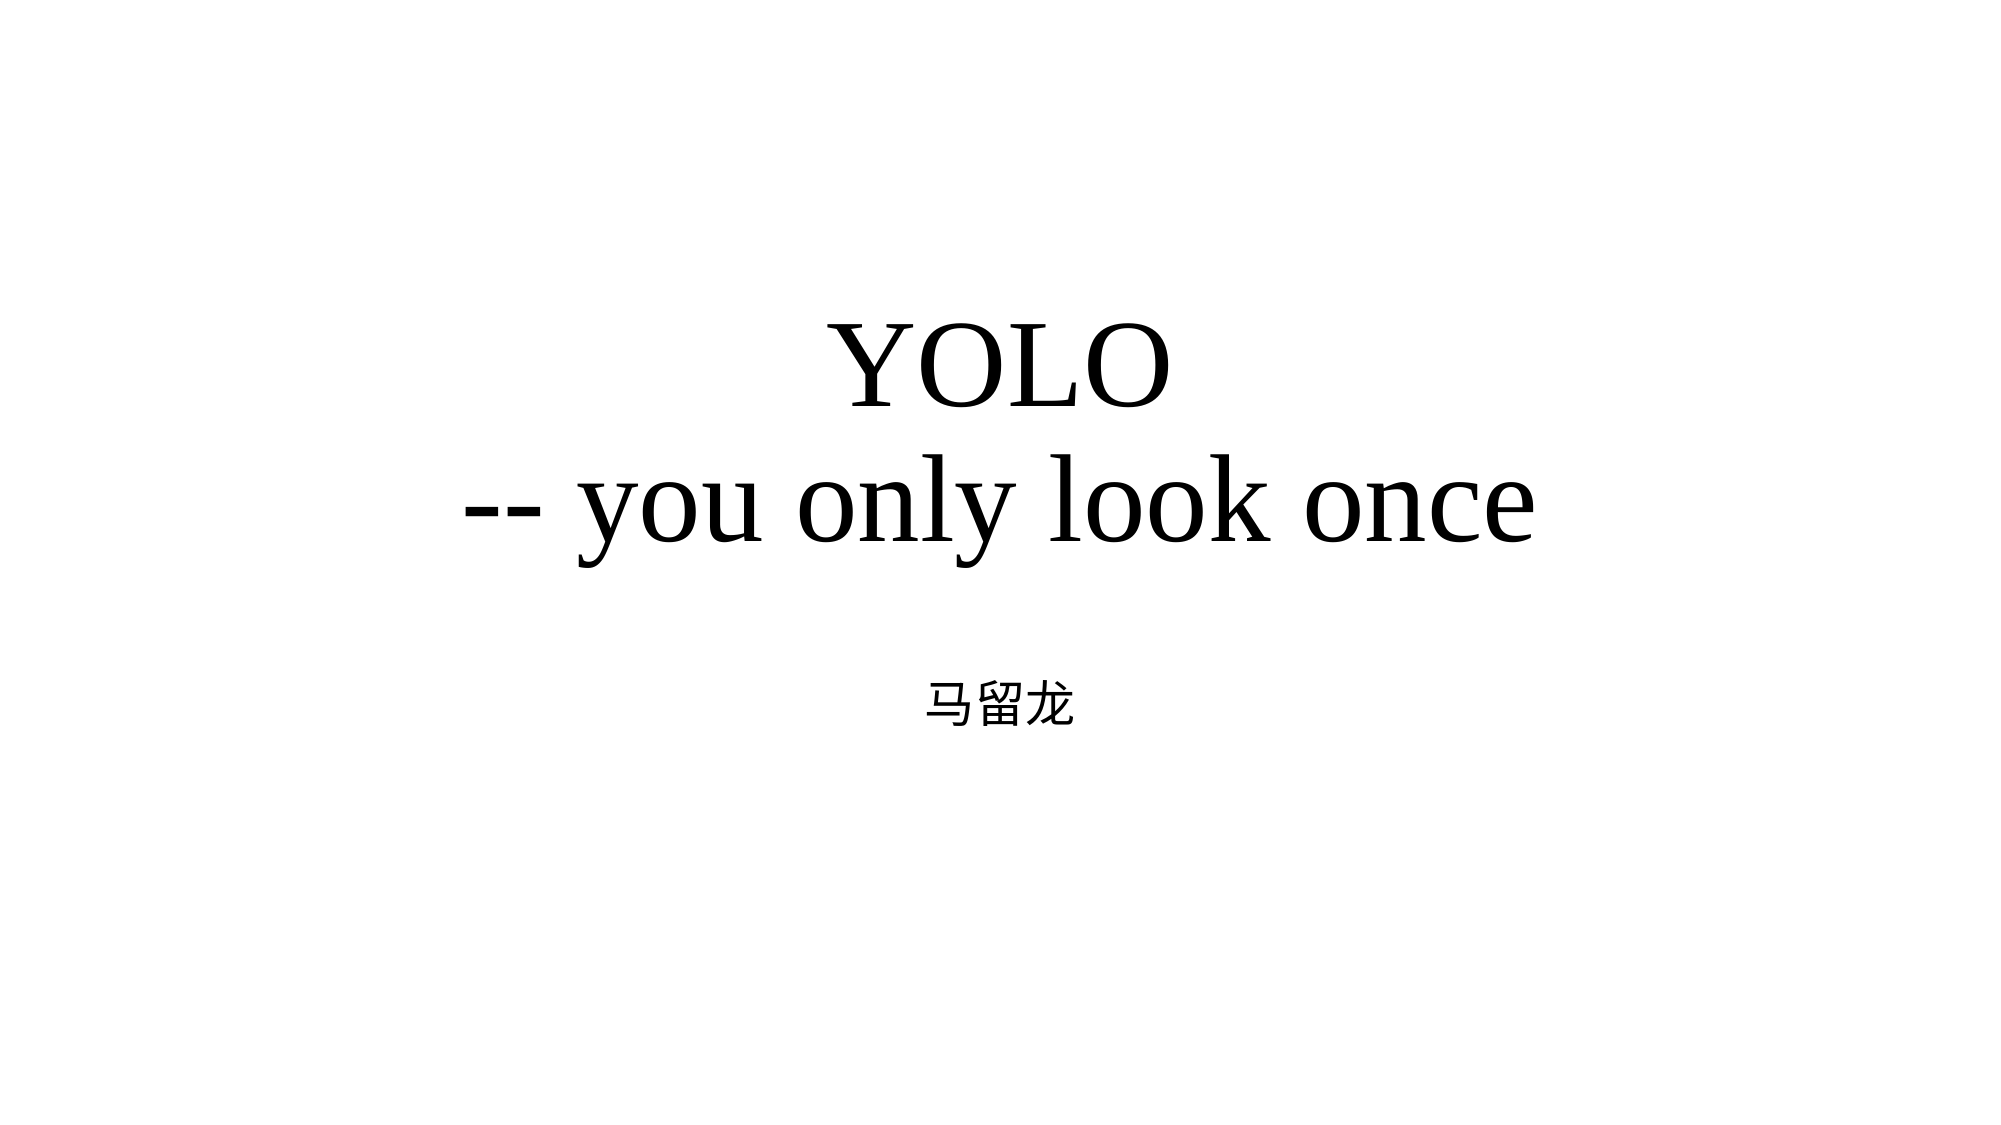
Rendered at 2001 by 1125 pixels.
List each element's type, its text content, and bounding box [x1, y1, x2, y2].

subtitle 马留龙 [249, 590, 1750, 863]
title YOLO -- you only look once [249, 184, 1750, 576]
